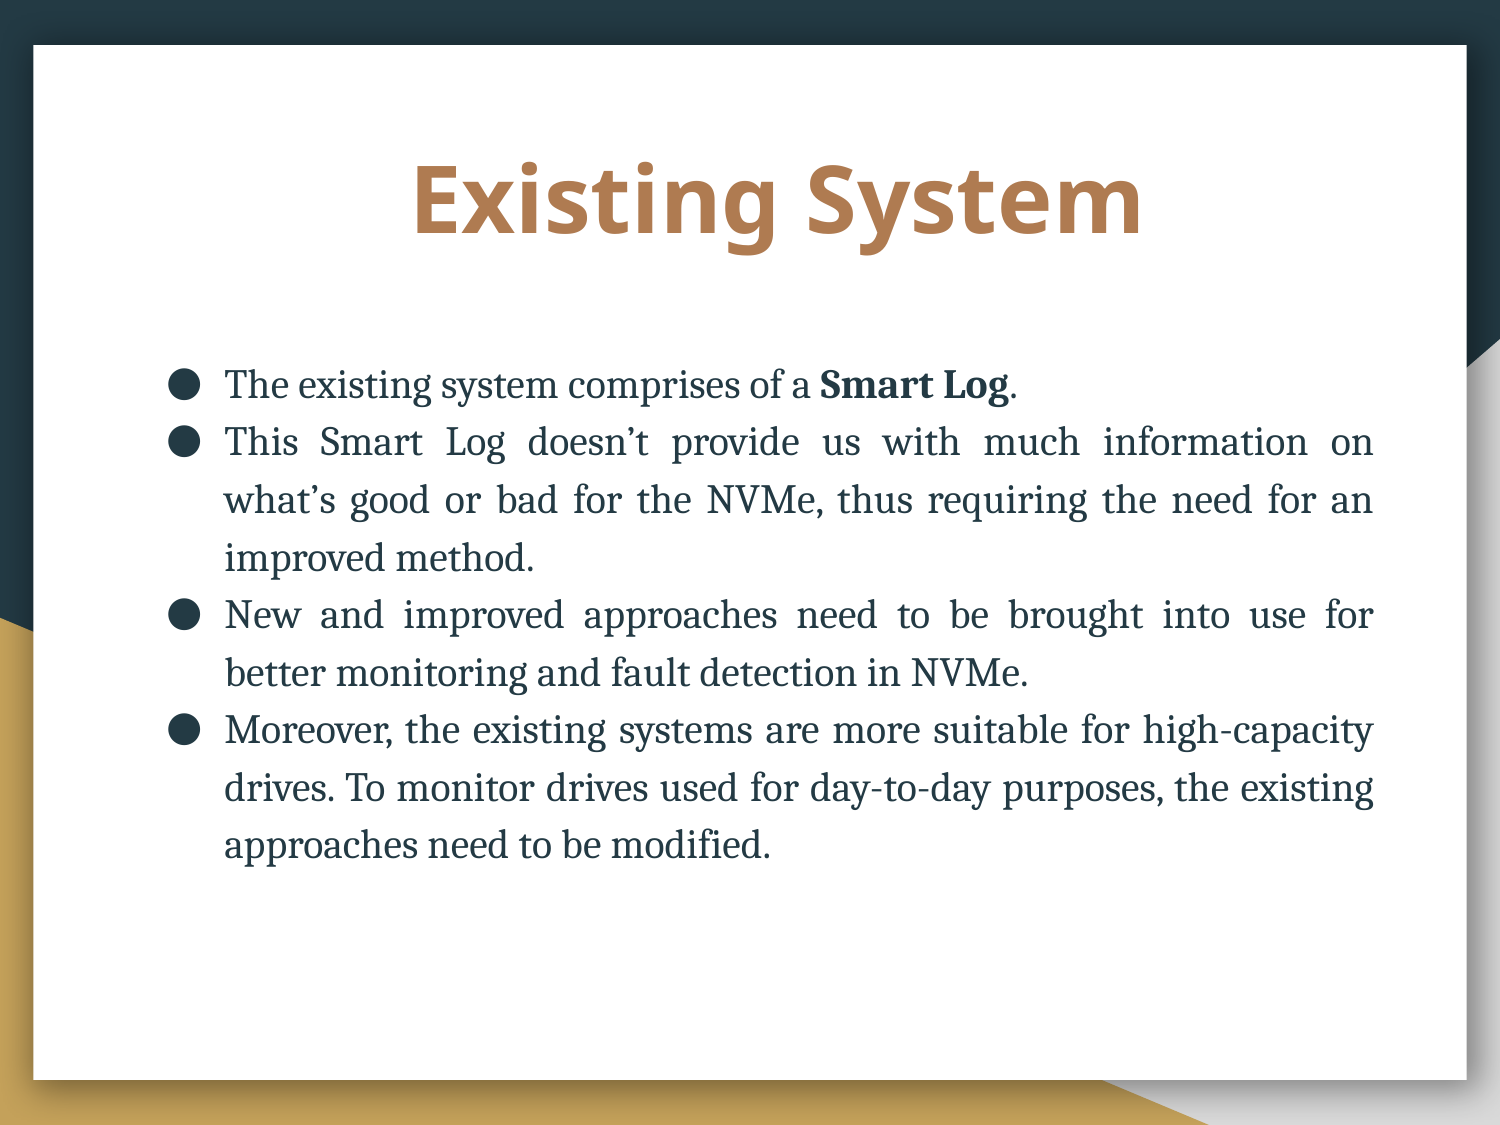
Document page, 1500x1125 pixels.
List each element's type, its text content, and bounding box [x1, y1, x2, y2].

list The existing system comprises of a Smart Log. This Smart Log doesn’t provide us with much information on what’s good or bad for the NVMe, thus requiring the need for an improved method. New and improved approaches need to be brought into use for better monitoring and fault detection in NVMe. Moreover, the existing systems are more suitable for high-capacity drives. To monitor drives used for day-to-day purposes, the existing approaches need to be modified. [134, 333, 1390, 971]
title Existing System [124, 125, 1390, 315]
